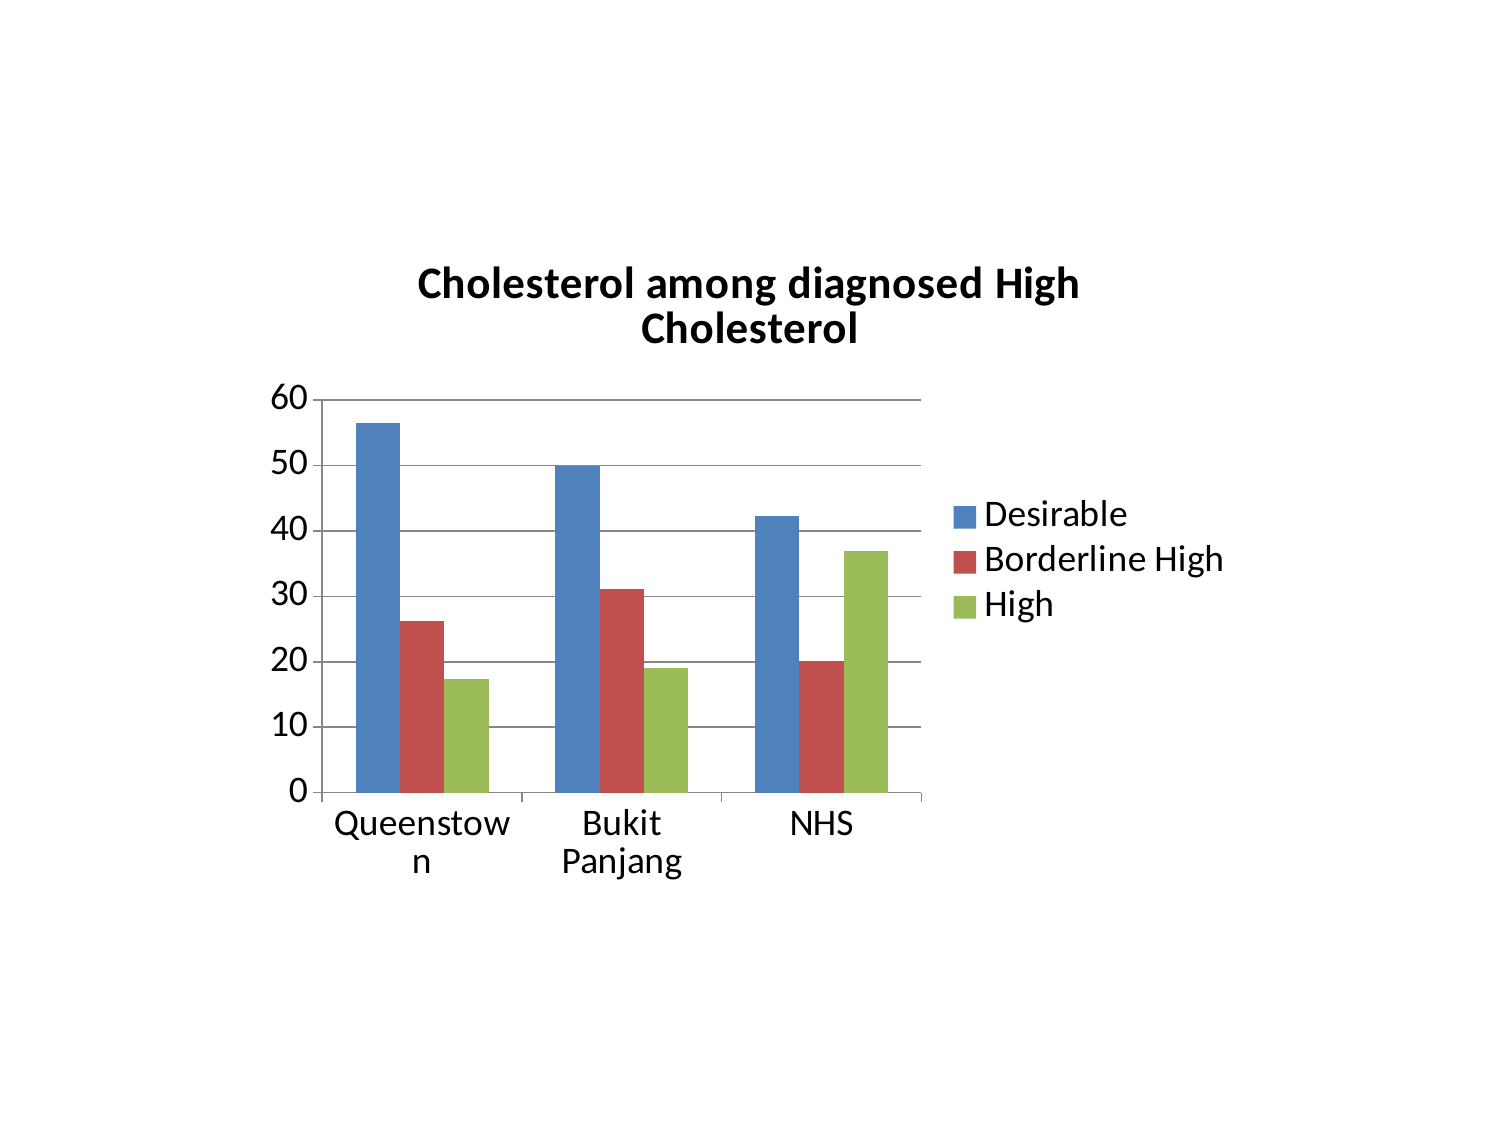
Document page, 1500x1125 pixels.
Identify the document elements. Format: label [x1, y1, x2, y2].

chart [249, 228, 1251, 897]
